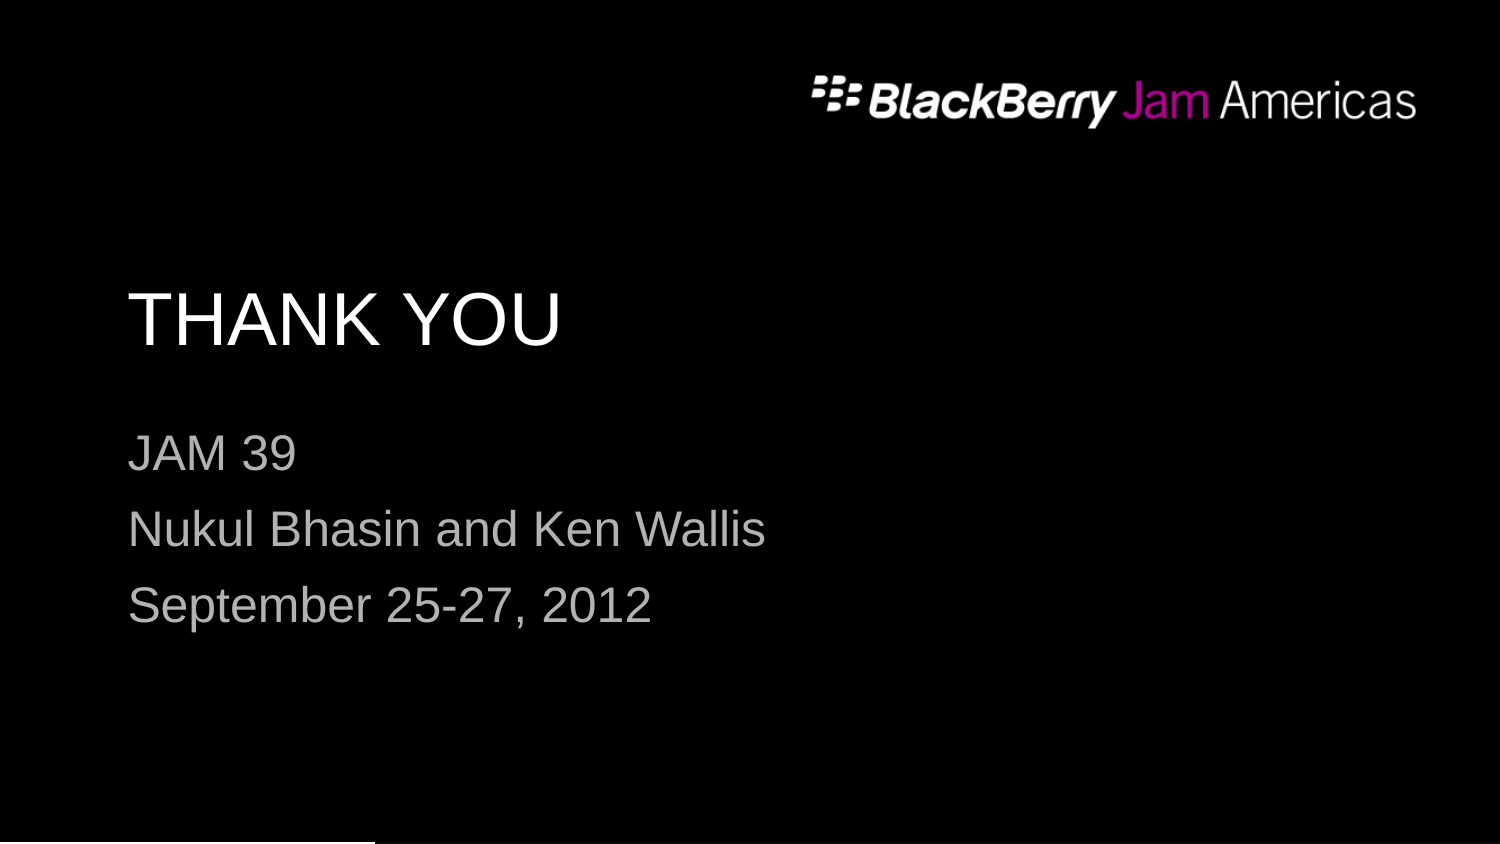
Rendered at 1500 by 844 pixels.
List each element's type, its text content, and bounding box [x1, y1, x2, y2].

title THANK YOU [112, 243, 1388, 401]
subtitle JAM 39 Nukul Bhasin and Ken Wallis September 25-27, 2012 [112, 421, 1163, 622]
picture [375, 0, 1500, 844]
